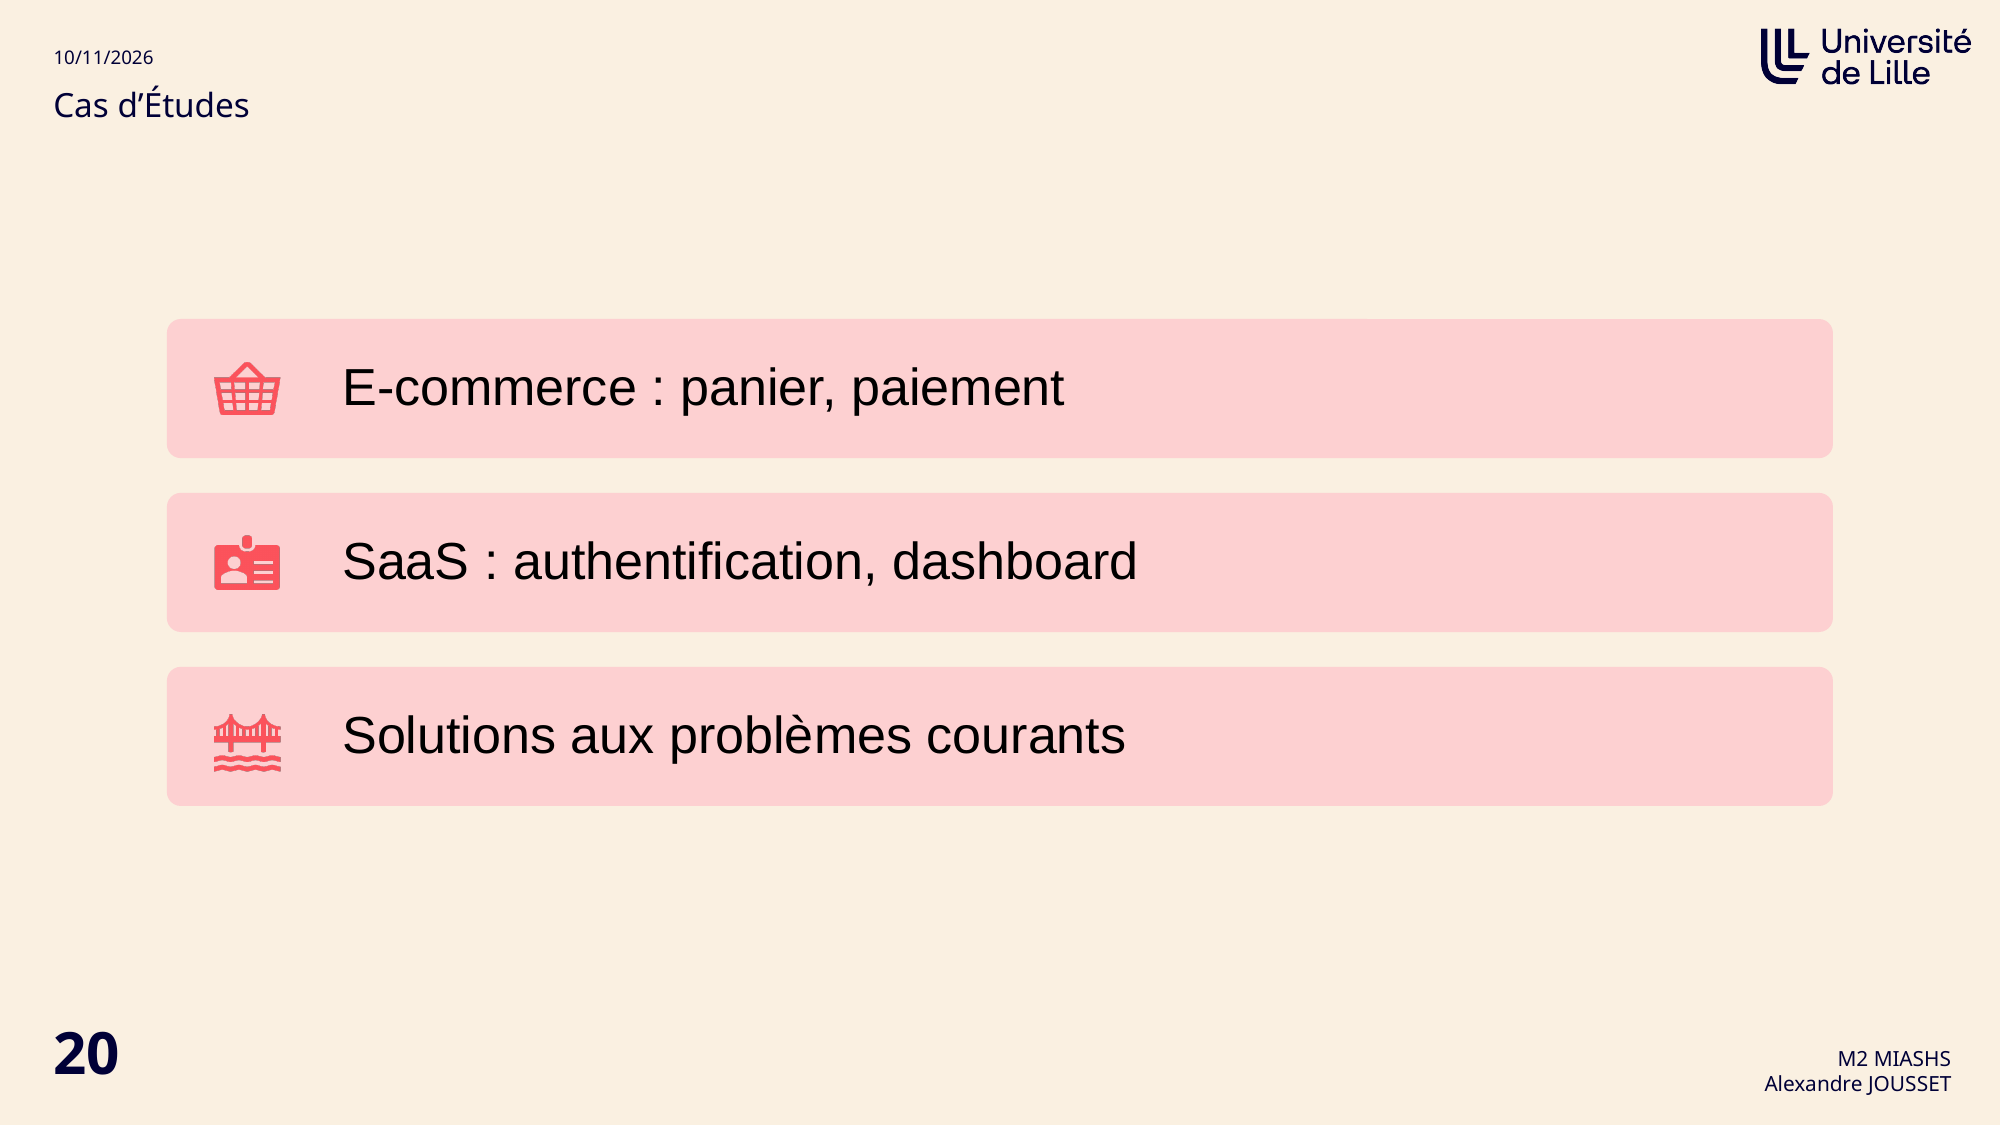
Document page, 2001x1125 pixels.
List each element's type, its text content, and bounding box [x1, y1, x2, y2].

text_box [166, 318, 1833, 807]
picture [1731, 0, 2000, 114]
title Cas d’Études [38, 51, 517, 163]
